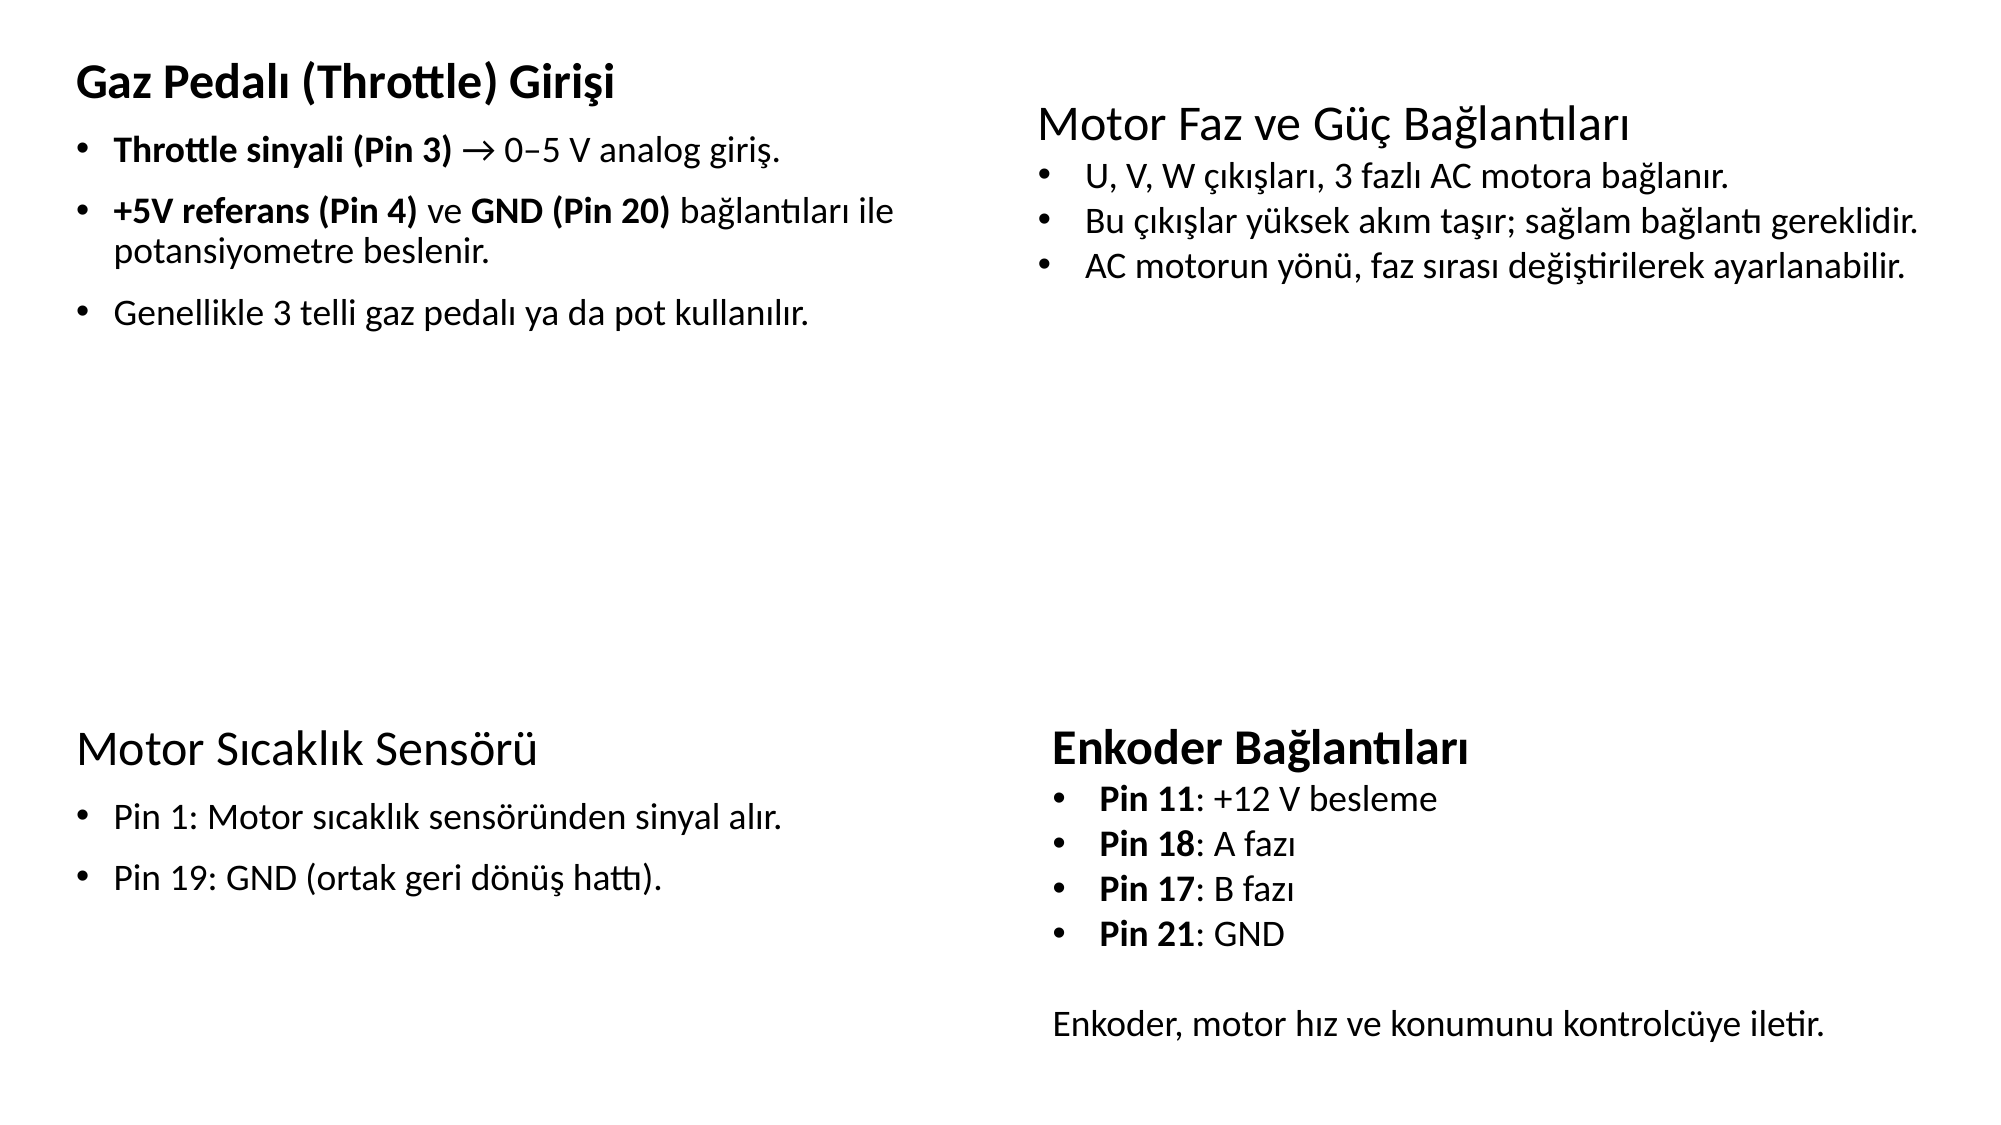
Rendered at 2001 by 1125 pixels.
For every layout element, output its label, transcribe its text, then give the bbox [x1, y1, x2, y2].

text_box Enkoder Bağlantıları Pin 11: +12 V besleme Pin 18: A fazı Pin 17: B fazı Pin 21: GND Enkoder, motor hız ve konumunu kontrolcüye iletir. [1037, 707, 1841, 1125]
list Gaz Pedalı (Throttle) Girişi Throttle sinyali (Pin 3) → 0–5 V analog giriş. +5V referans (Pin 4) ve GND (Pin 20) bağlantıları ile potansiyometre beslenir. Genellikle 3 telli gaz pedalı ya da pot kullanılır. Motor Sıcaklık Sensörü Pin 1: Motor sıcaklık sensöründen sinyal alır. Pin 19: GND (ortak geri dönüş hattı). [61, 47, 1034, 1125]
text_box Motor Faz ve Güç Bağlantıları U, V, W çıkışları, 3 fazlı AC motora bağlanır. Bu çıkışlar yüksek akım taşır; sağlam bağlantı gereklidir. AC motorun yönü, faz sırası değiştirilerek ayarlanabilir. [1023, 83, 1935, 338]
